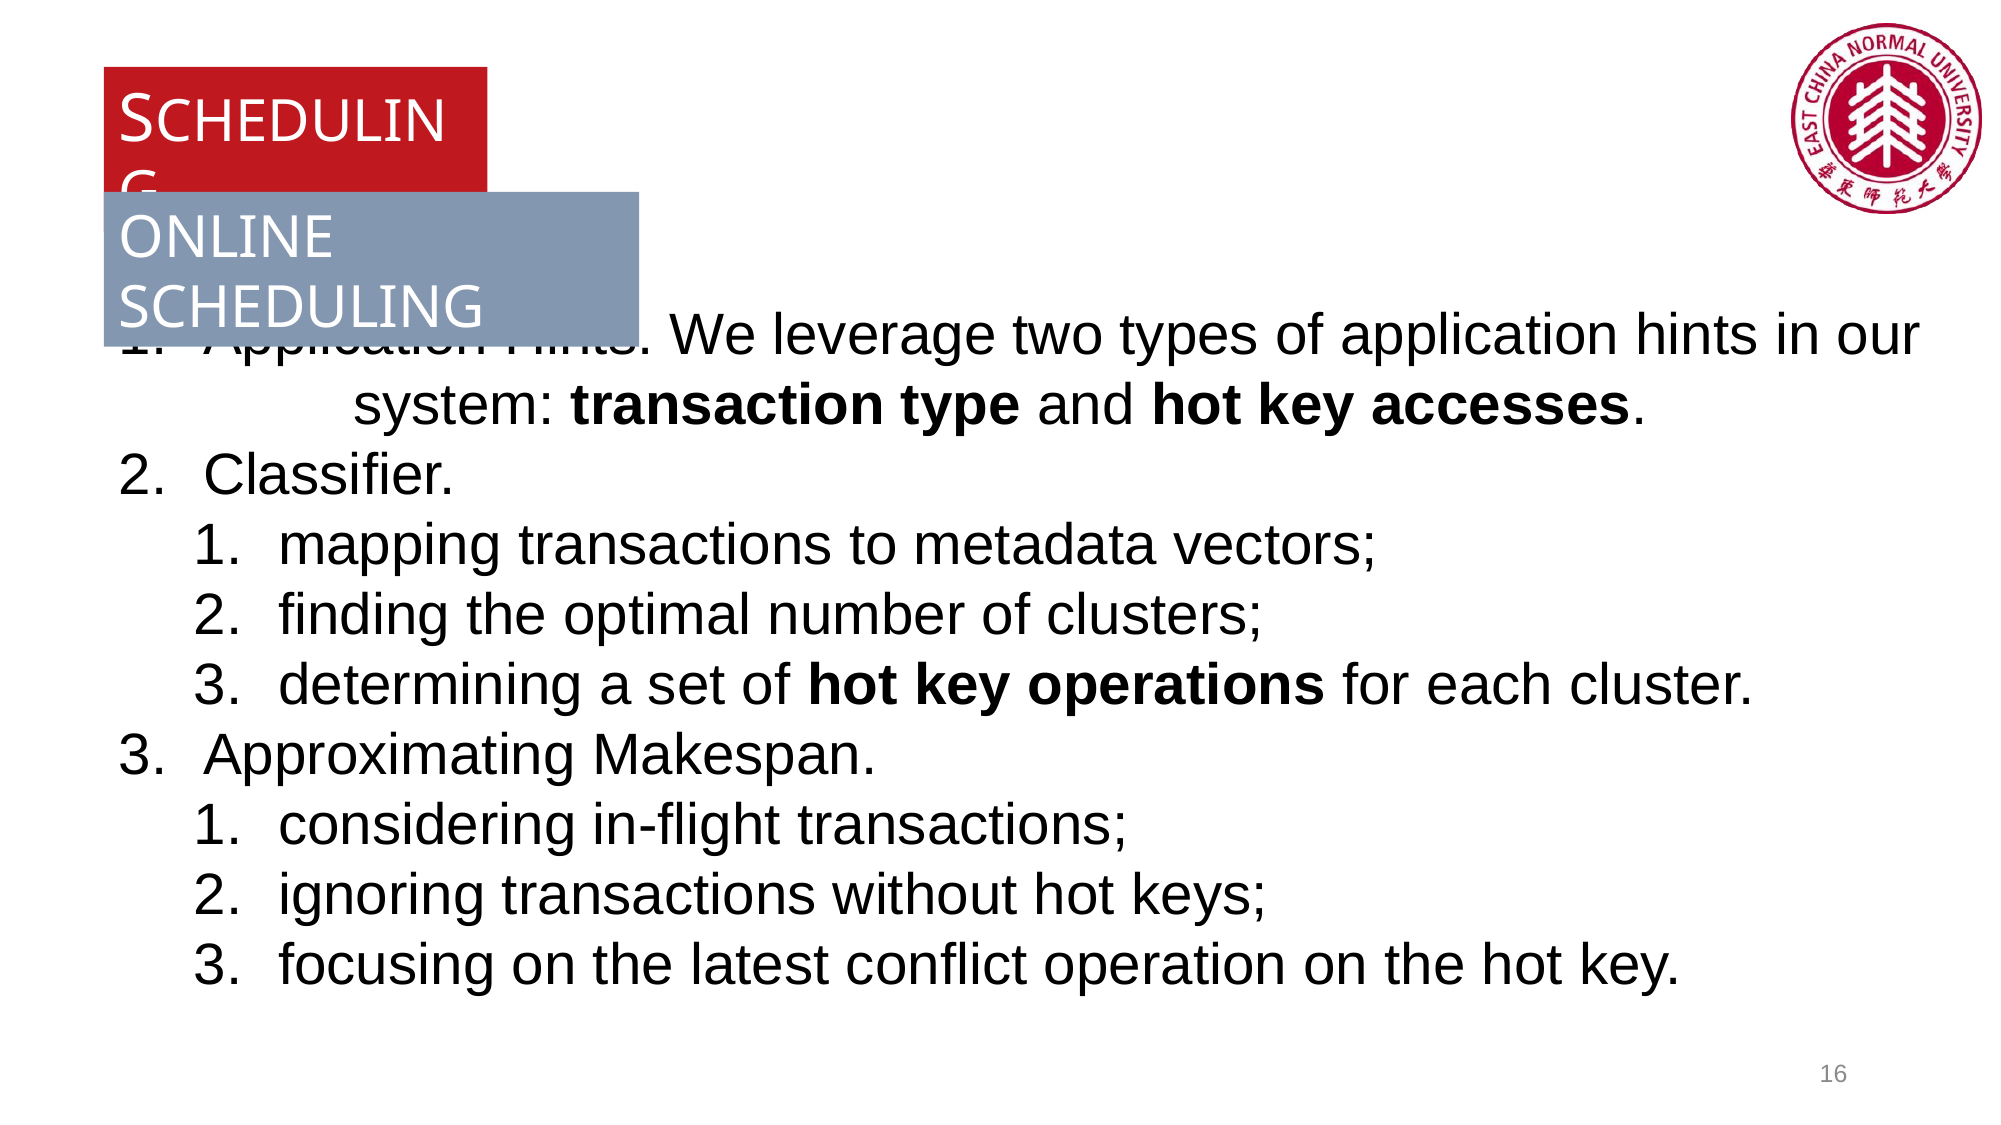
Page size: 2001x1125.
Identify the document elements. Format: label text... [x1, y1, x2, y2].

picture [1791, 23, 1982, 214]
slide_number 16 [1412, 1042, 1863, 1103]
text_box ONLINE SCHEDULING [103, 191, 640, 347]
text_box SCHEDULING [103, 66, 488, 191]
text_box Application Hints. We leverage two types of application hints in our system: transaction type and hot key accesses. Classifier. mapping transactions to metadata vectors; finding the optimal number of clusters; determining a set of hot key operations for each cluster. Approximating Makespan. considering in-flight transactions; ignoring transactions without hot keys; focusing on the latest conflict operation on the hot key. [103, 289, 1980, 1004]
